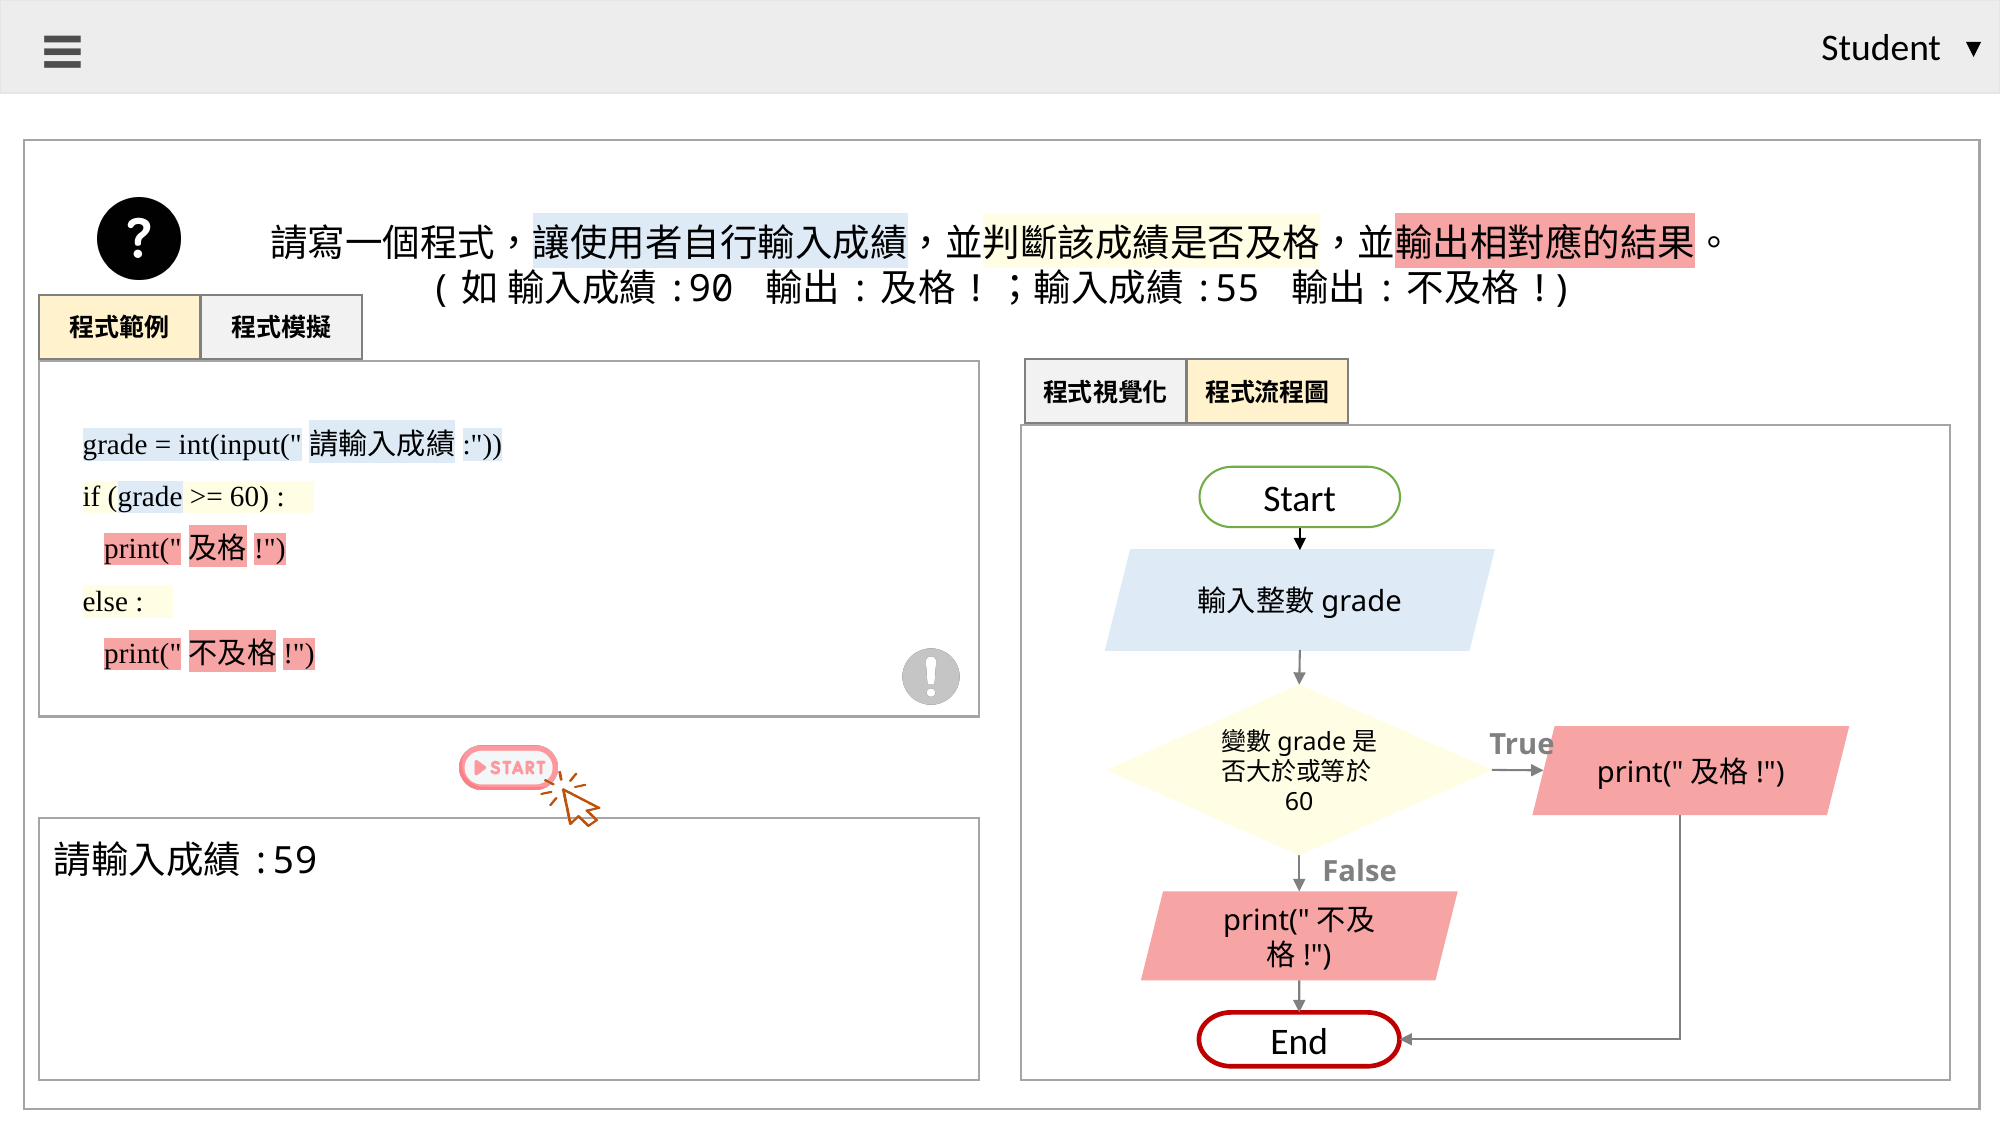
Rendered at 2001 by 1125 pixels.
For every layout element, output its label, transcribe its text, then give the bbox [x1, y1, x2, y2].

picture [899, 645, 963, 708]
text_box False [1307, 844, 1427, 895]
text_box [1427, 787, 1652, 1068]
text_box ≡ [23, 5, 98, 90]
text_box Start [1198, 465, 1402, 529]
text_box [0, 0, 2000, 94]
text_box [1020, 424, 1951, 1081]
text_box Student [1806, 16, 1981, 76]
text_box 請寫一個程式，讓使用者自行輸入成績，並判斷該成績是否及格，並輸出相對應的結果。 (如 輸入成績:90 輸出:及格!；輸入成績:55 輸出:不及格!) [23, 139, 1981, 1110]
text_box 變數grade是否大於或等於60 [1104, 683, 1493, 857]
text_box 程式流程圖 [1185, 358, 1349, 424]
text_box grade = int(input("請輸入成績:")) if (grade >= 60) : print("及格!") else : print("不及格!") [38, 360, 980, 718]
text_box print("不及格!") [1139, 890, 1427, 982]
text_box 輸入整數grade [1104, 549, 1495, 651]
picture [459, 718, 607, 830]
text_box 程式模擬 [199, 294, 363, 360]
text_box [1965, 41, 1982, 57]
text_box 程式視覺化 [1024, 358, 1185, 424]
text_box End [1197, 1011, 1401, 1068]
text_box print("及格!") [1538, 724, 1851, 817]
text_box True [1474, 718, 1578, 768]
picture [97, 197, 181, 280]
text_box 程式範例 [38, 294, 199, 360]
text_box 請輸入成績:59 [38, 817, 980, 1081]
